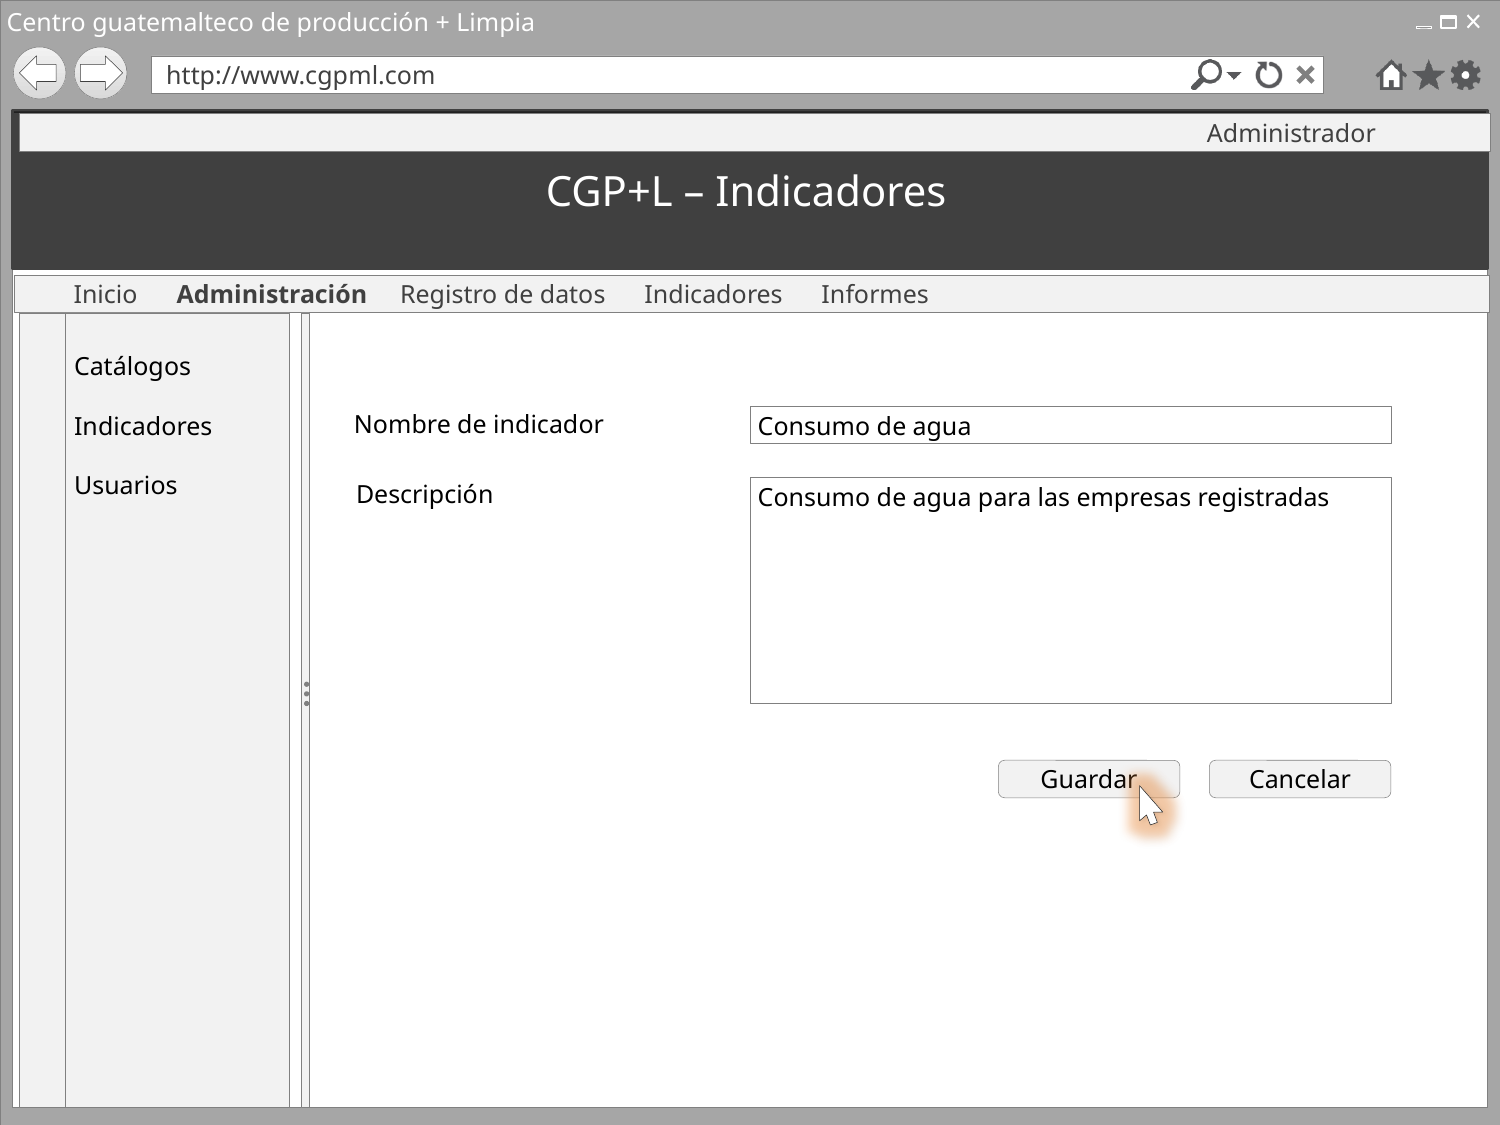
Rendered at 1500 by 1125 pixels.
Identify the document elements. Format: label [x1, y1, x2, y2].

text_box [0, 0, 1500, 1125]
text_box [344, 404, 1392, 798]
